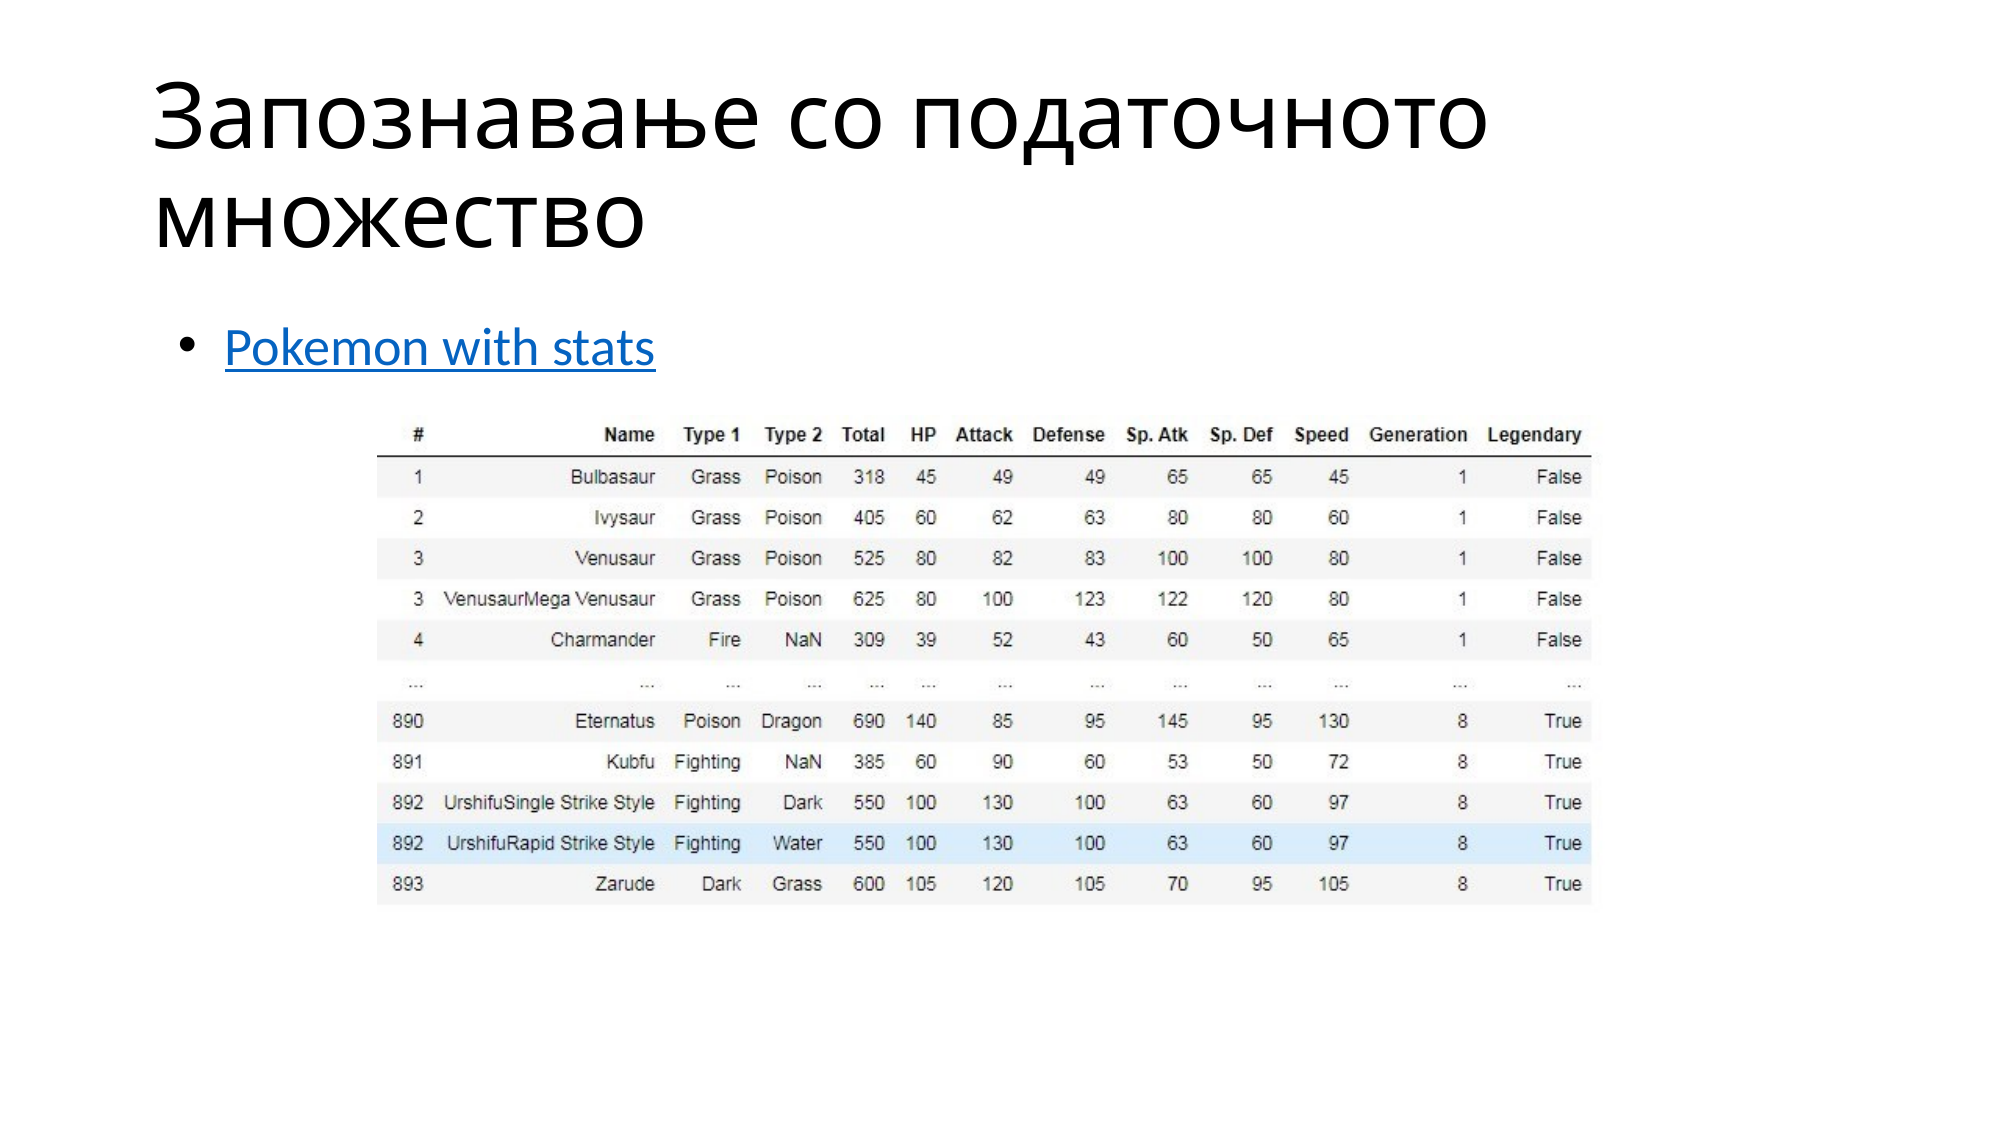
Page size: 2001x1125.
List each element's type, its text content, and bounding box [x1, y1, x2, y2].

text_box Pokemon with stats [163, 303, 1679, 384]
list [377, 415, 1623, 930]
title Запознавање со податочното множество [137, 59, 1863, 278]
